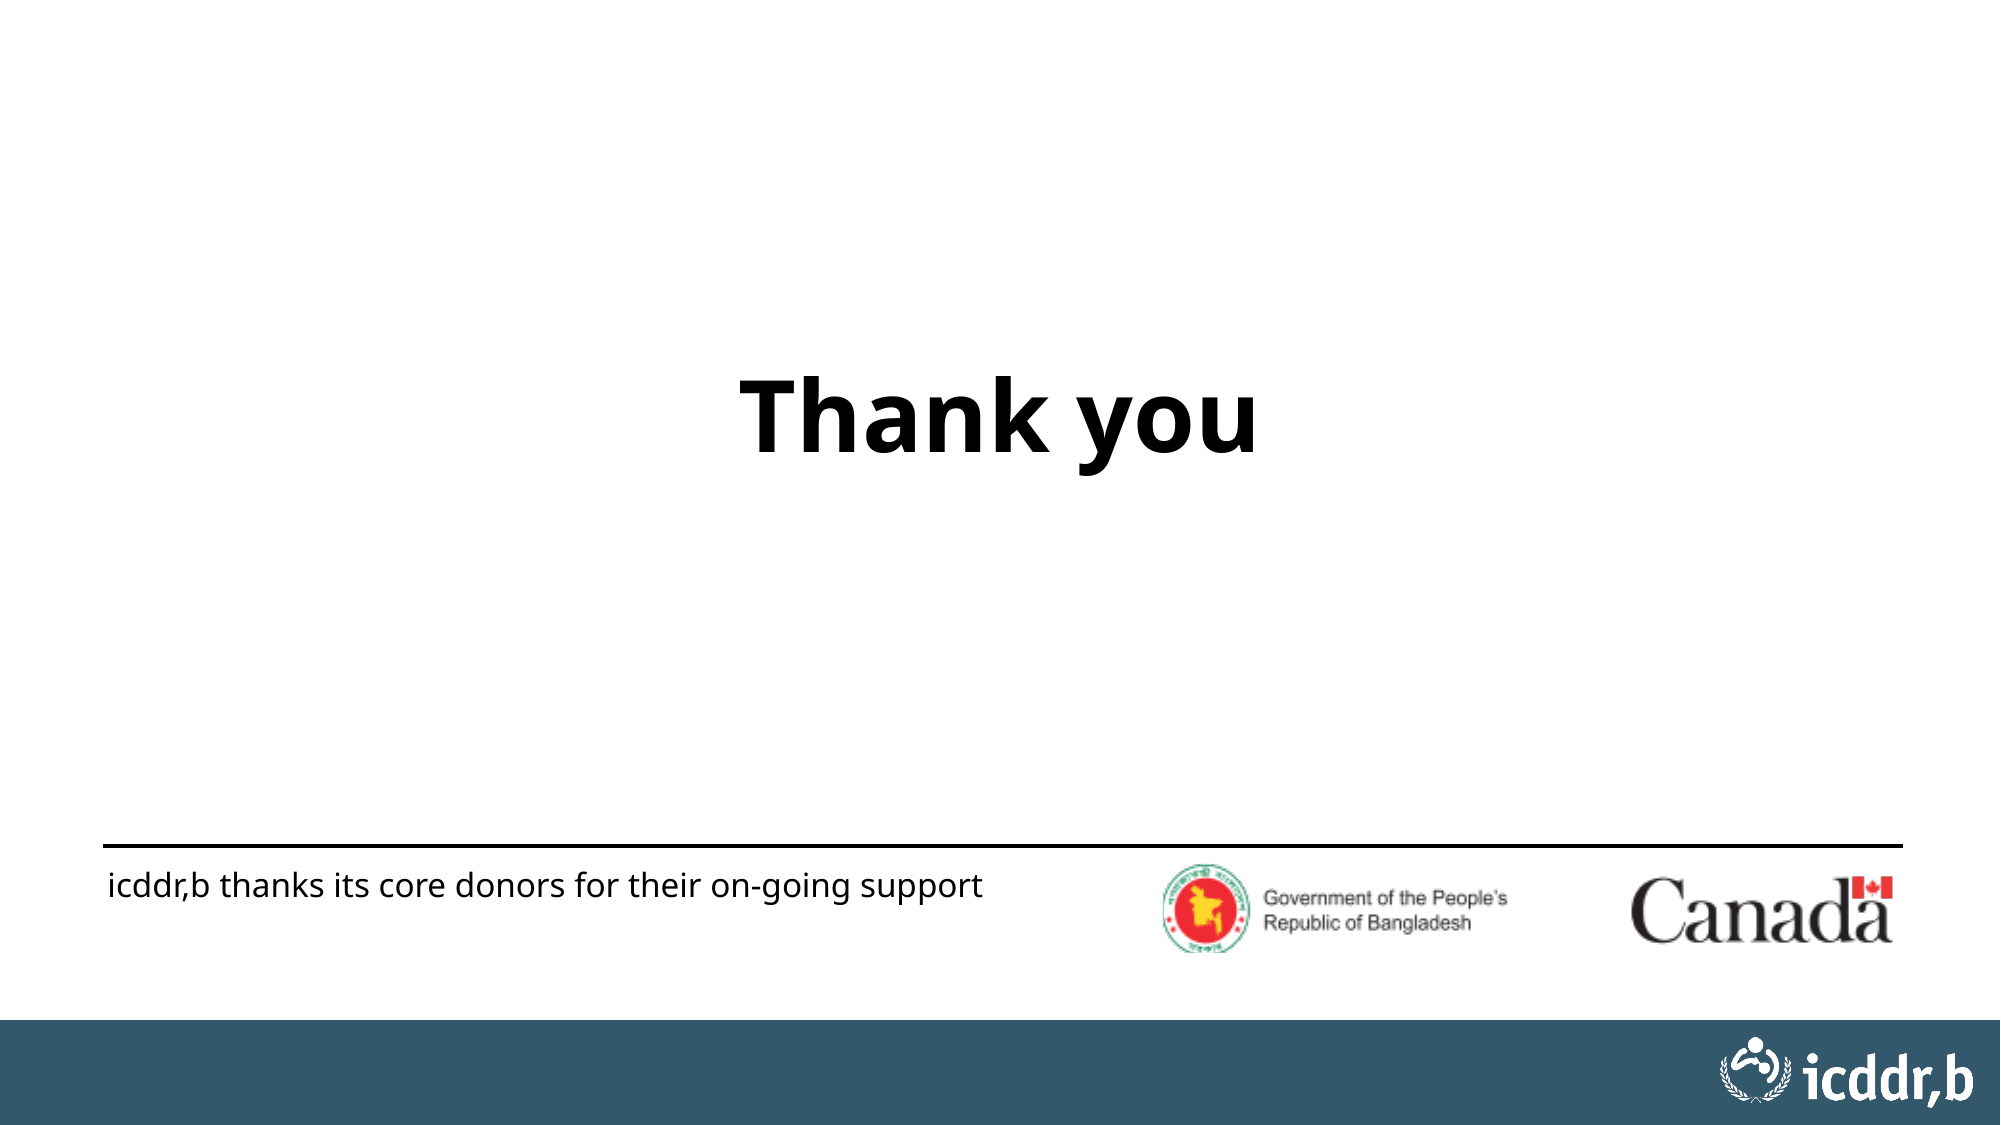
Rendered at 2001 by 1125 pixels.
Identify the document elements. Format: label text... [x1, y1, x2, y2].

text_box icddr,b thanks its core donors for their on-going support [107, 863, 1000, 944]
text_box Thank you [644, 344, 1356, 480]
footer [0, 1020, 2000, 1125]
picture [1720, 1037, 1973, 1108]
picture [1162, 863, 1893, 953]
